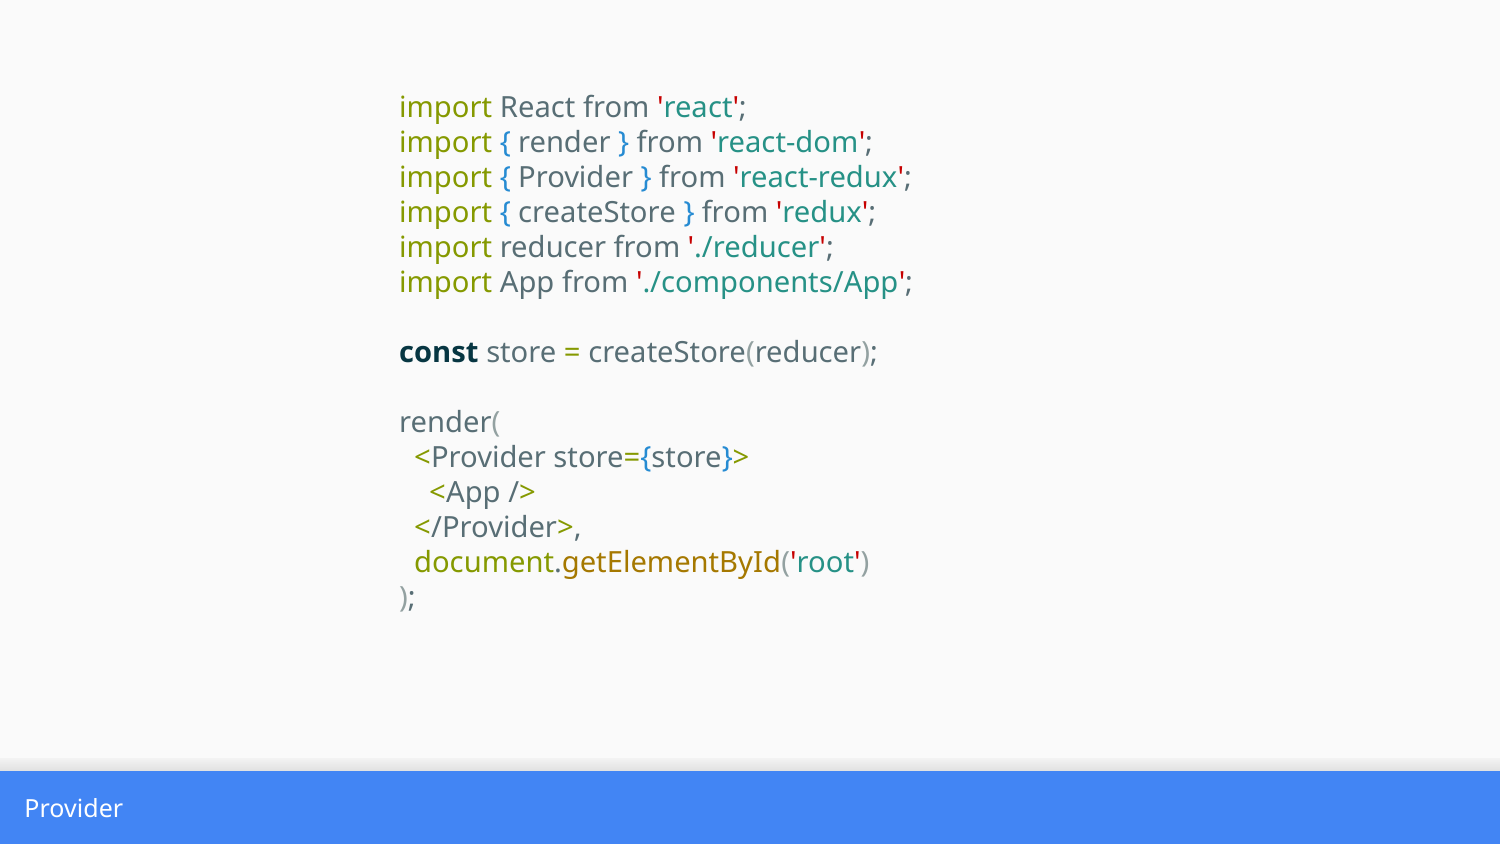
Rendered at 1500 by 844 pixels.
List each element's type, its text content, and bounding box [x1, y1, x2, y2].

text_box import React from 'react'; import { render } from 'react-dom'; import { Provider } from 'react-redux'; import { createStore } from 'redux'; import reducer from './reducer'; import App from './components/App'; const store = createStore(reducer); render( <Provider store={store}> <App /> </Provider>, document.getElementById('root') ); [377, 73, 1122, 697]
list Provider [9, 770, 1385, 844]
